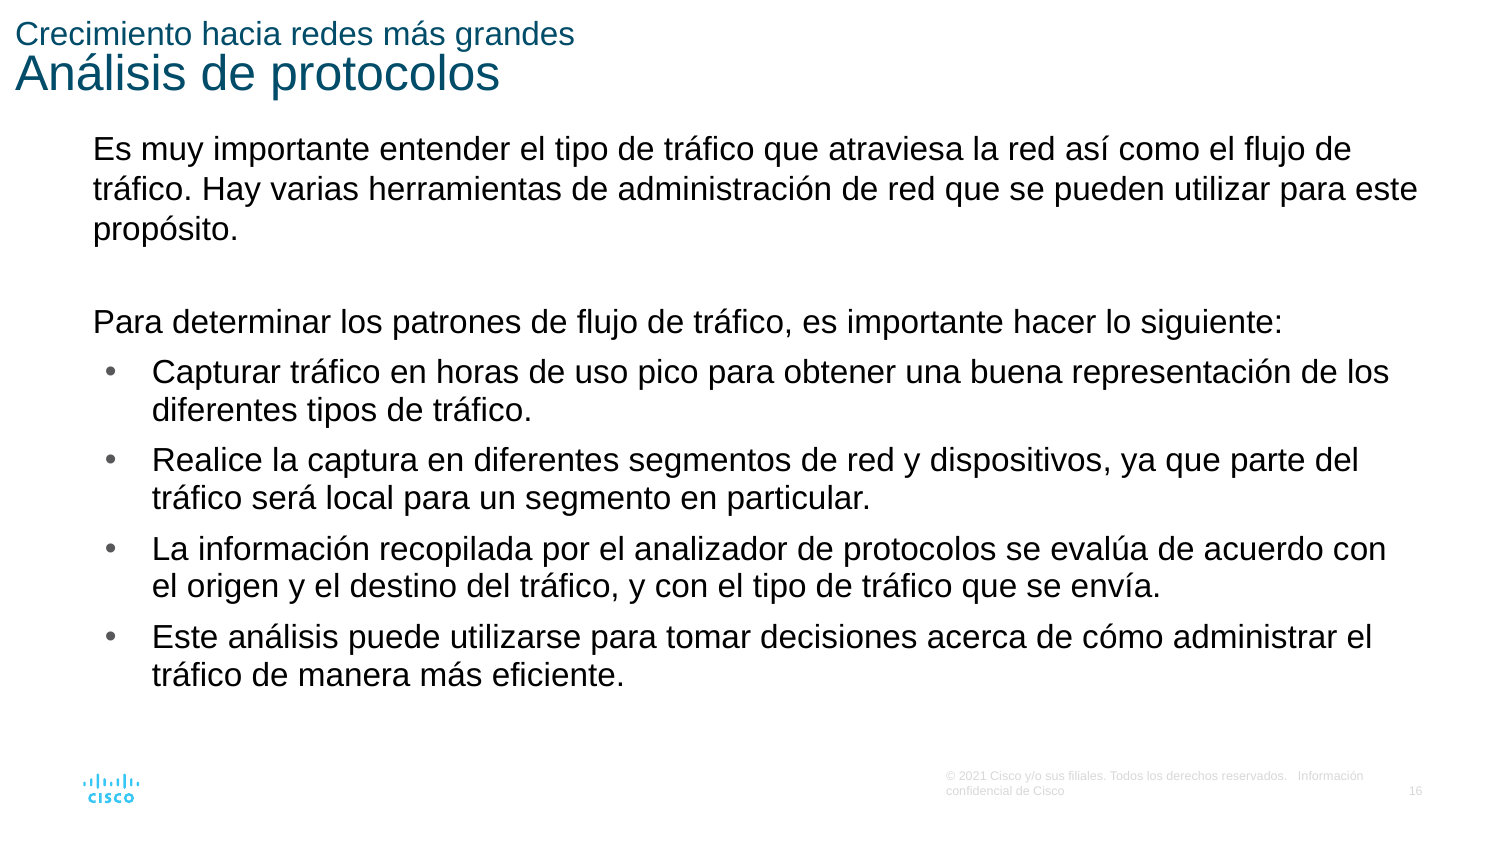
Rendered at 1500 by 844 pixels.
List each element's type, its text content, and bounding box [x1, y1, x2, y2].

list Es muy importante entender el tipo de tráfico que atraviesa la red así como el flujo de tráfico. Hay varias herramientas de administración de red que se pueden utilizar para este propósito. Para determinar los patrones de flujo de tráfico, es importante hacer lo siguiente: Capturar tráfico en horas de uso pico para obtener una buena representación de los diferentes tipos de tráfico. Realice la captura en diferentes segmentos de red y dispositivos, ya que parte del tráfico será local para un segmento en particular. La información recopilada por el analizador de protocolos se evalúa de acuerdo con el origen y el destino del tráfico, y con el tipo de tráfico que se envía. Este análisis puede utilizarse para tomar decisiones acerca de cómo administrar el tráfico de manera más eficiente. [77, 120, 1437, 726]
title Crecimiento hacia redes más grandes Análisis de protocolos [0, 0, 1369, 121]
